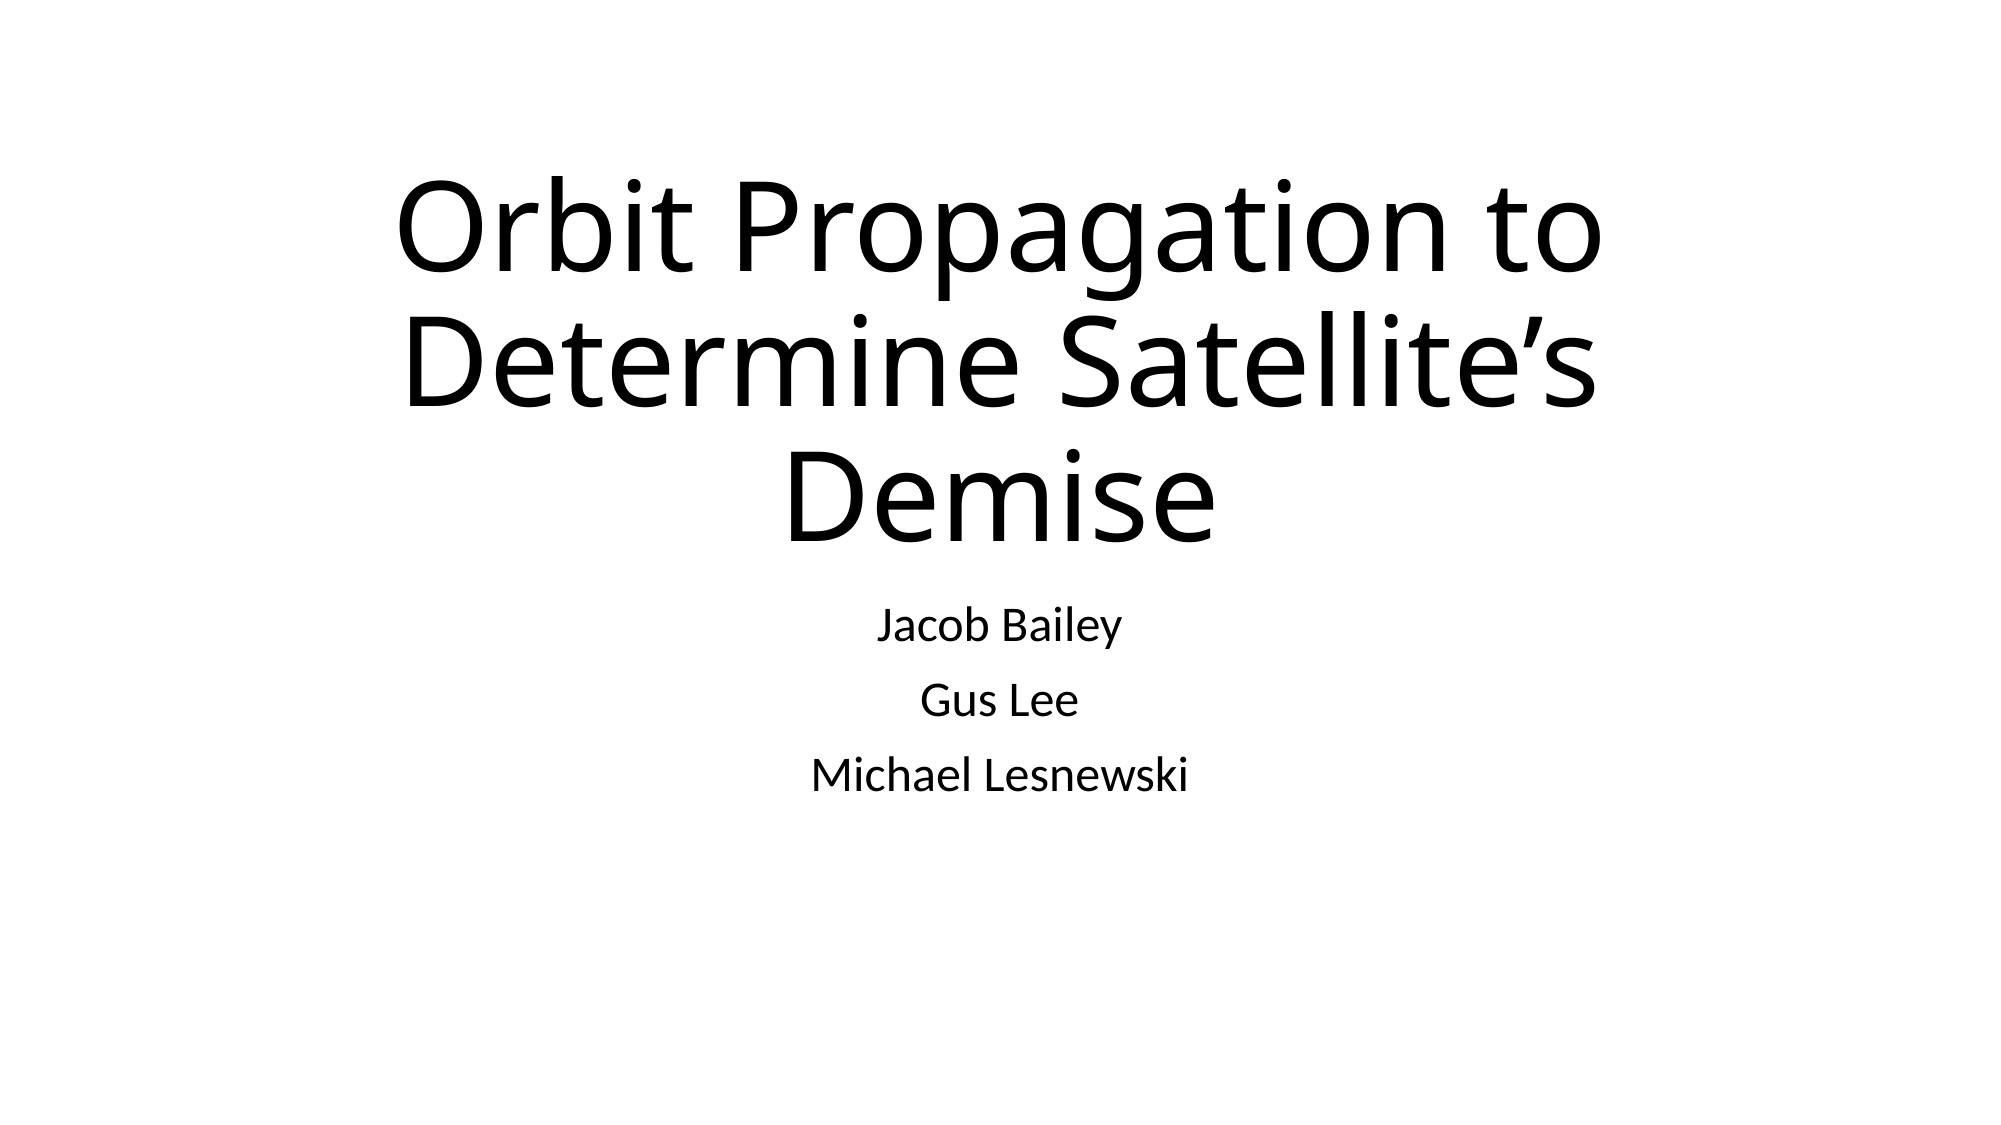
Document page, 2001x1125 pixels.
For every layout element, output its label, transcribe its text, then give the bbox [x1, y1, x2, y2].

subtitle Jacob Bailey Gus Lee Michael Lesnewski [249, 590, 1750, 863]
title Orbit Propagation to Determine Satellite’s Demise [249, 184, 1750, 576]
